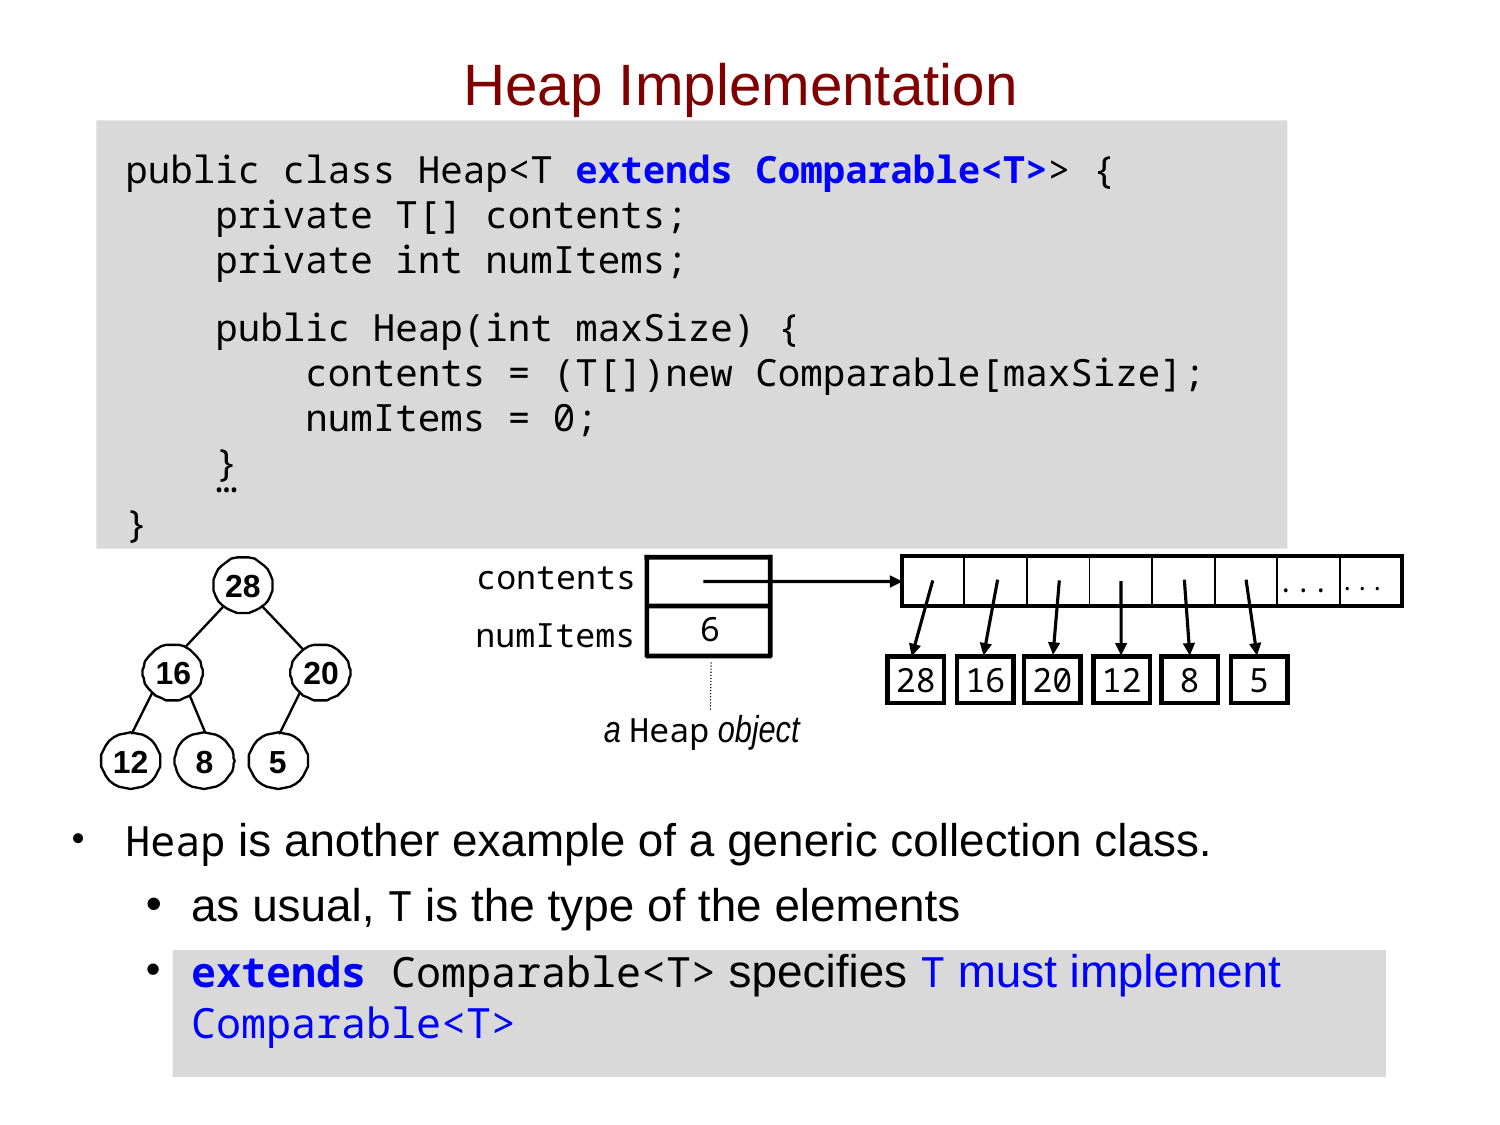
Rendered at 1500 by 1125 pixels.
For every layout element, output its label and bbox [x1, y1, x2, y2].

text_box [1093, 581, 1150, 704]
list [55, 138, 1500, 1060]
title [96, 12, 1386, 138]
table_header [1028, 558, 1089, 604]
text_box [957, 579, 1014, 704]
text_box [1231, 579, 1288, 704]
text_box [887, 580, 944, 704]
table_header [904, 558, 963, 604]
table_header [1216, 558, 1276, 604]
text_box [460, 548, 900, 662]
text_box [172, 1060, 1386, 1078]
text_box [1047, 580, 1061, 655]
table_header [1278, 558, 1339, 604]
text_box [589, 697, 815, 758]
table_header [1153, 558, 1214, 604]
table_header [1341, 558, 1400, 604]
text_box [1161, 579, 1218, 704]
text_box [1023, 656, 1081, 704]
table_header [1090, 558, 1151, 604]
table_header [965, 558, 1026, 604]
picture [99, 555, 356, 794]
